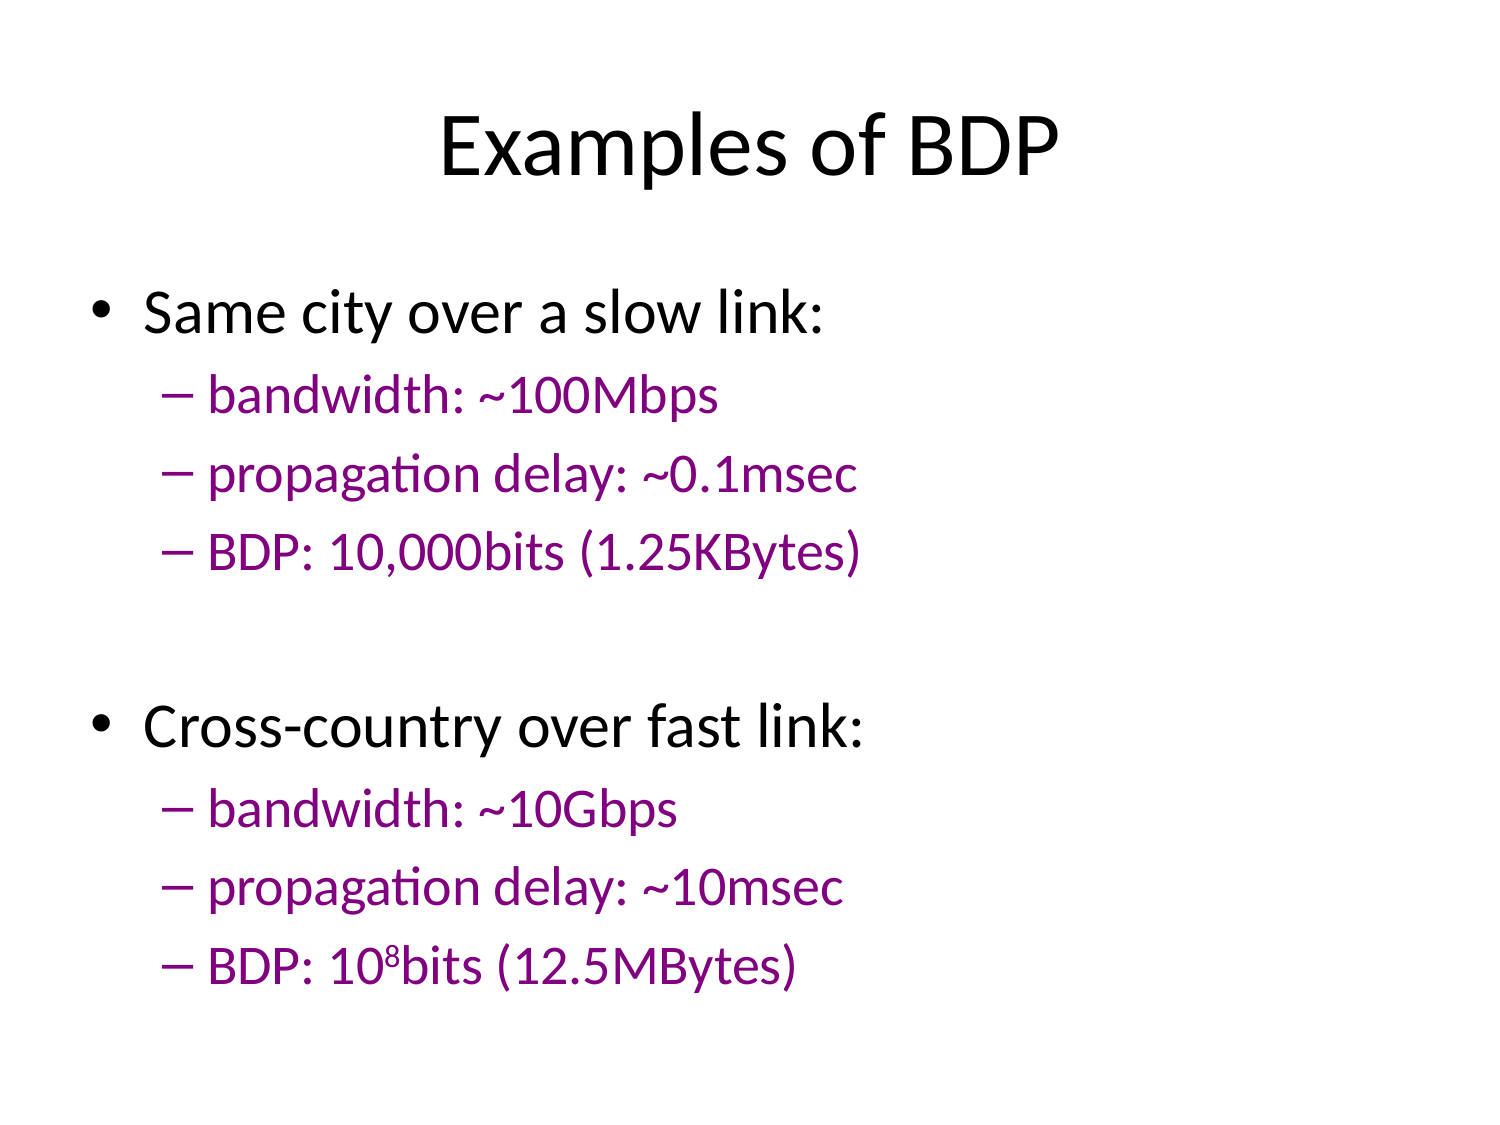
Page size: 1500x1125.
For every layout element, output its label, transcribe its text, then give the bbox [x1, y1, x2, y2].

list Same city over a slow link: bandwidth: ~100Mbps propagation delay: ~0.1msec BDP: 10,000bits (1.25KBytes) Cross-country over fast link: bandwidth: ~10Gbps propagation delay: ~10msec BDP: 108bits (12.5MBytes) [75, 262, 1425, 1005]
title Examples of BDP [75, 45, 1425, 233]
